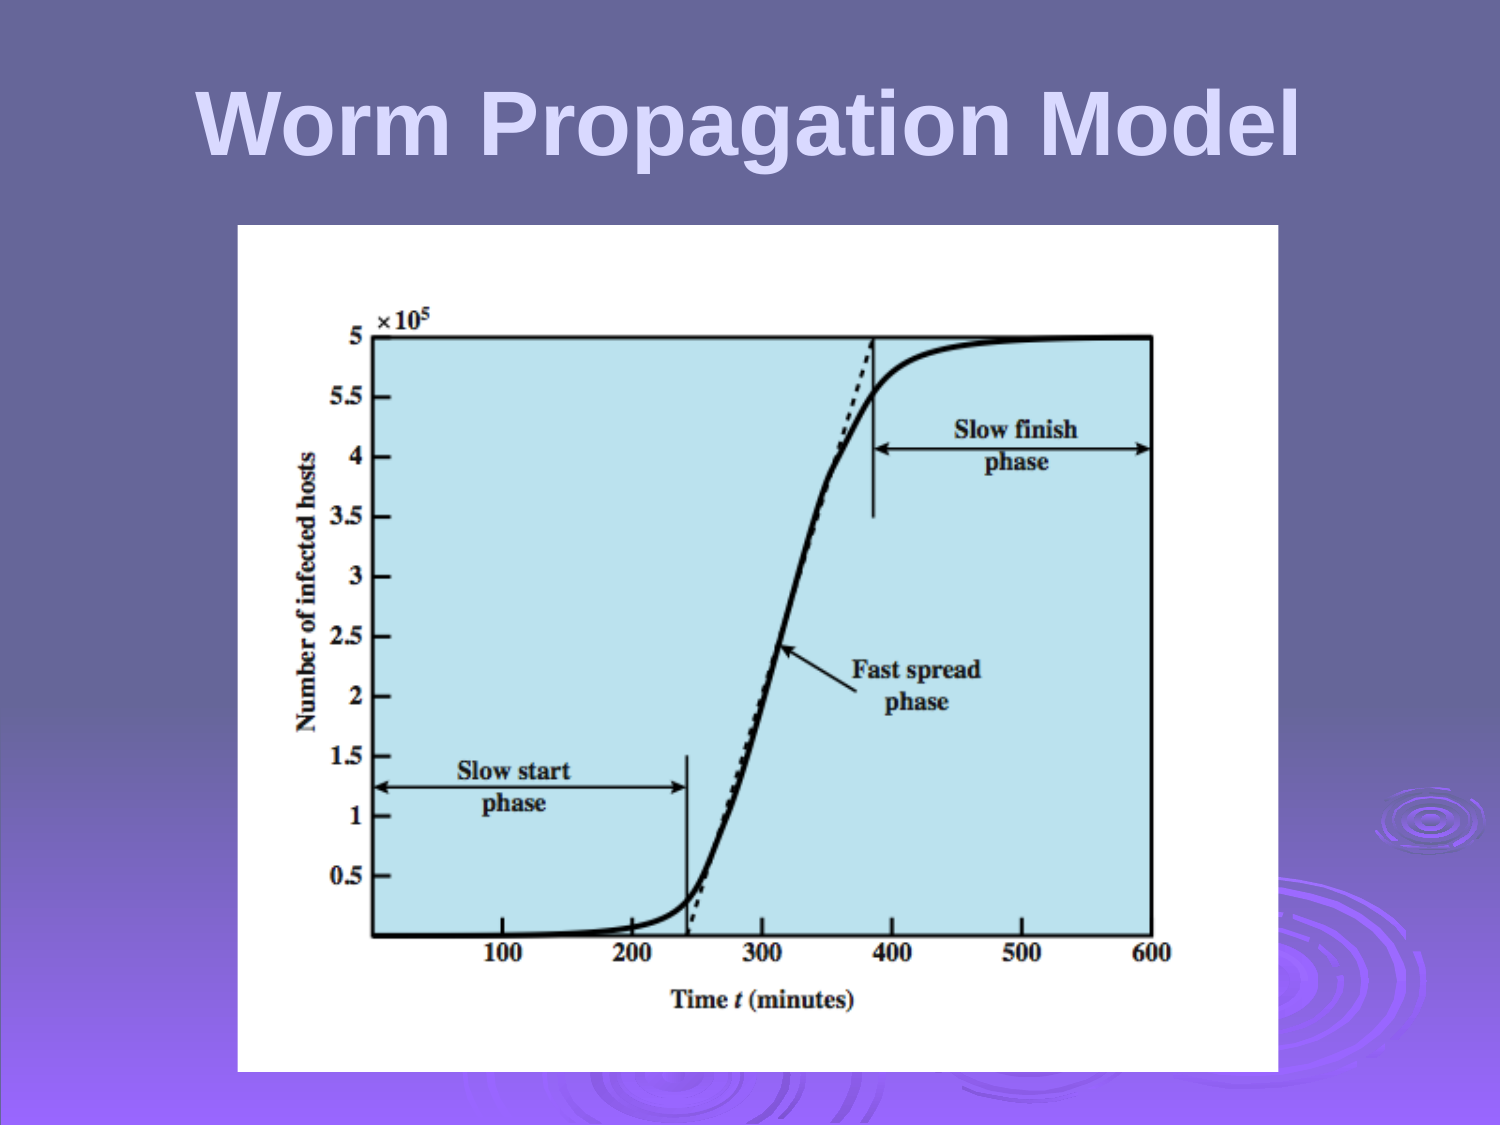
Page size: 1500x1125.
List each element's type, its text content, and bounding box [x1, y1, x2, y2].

picture [237, 224, 1279, 1072]
title Worm Propagation Model [74, 24, 1426, 213]
